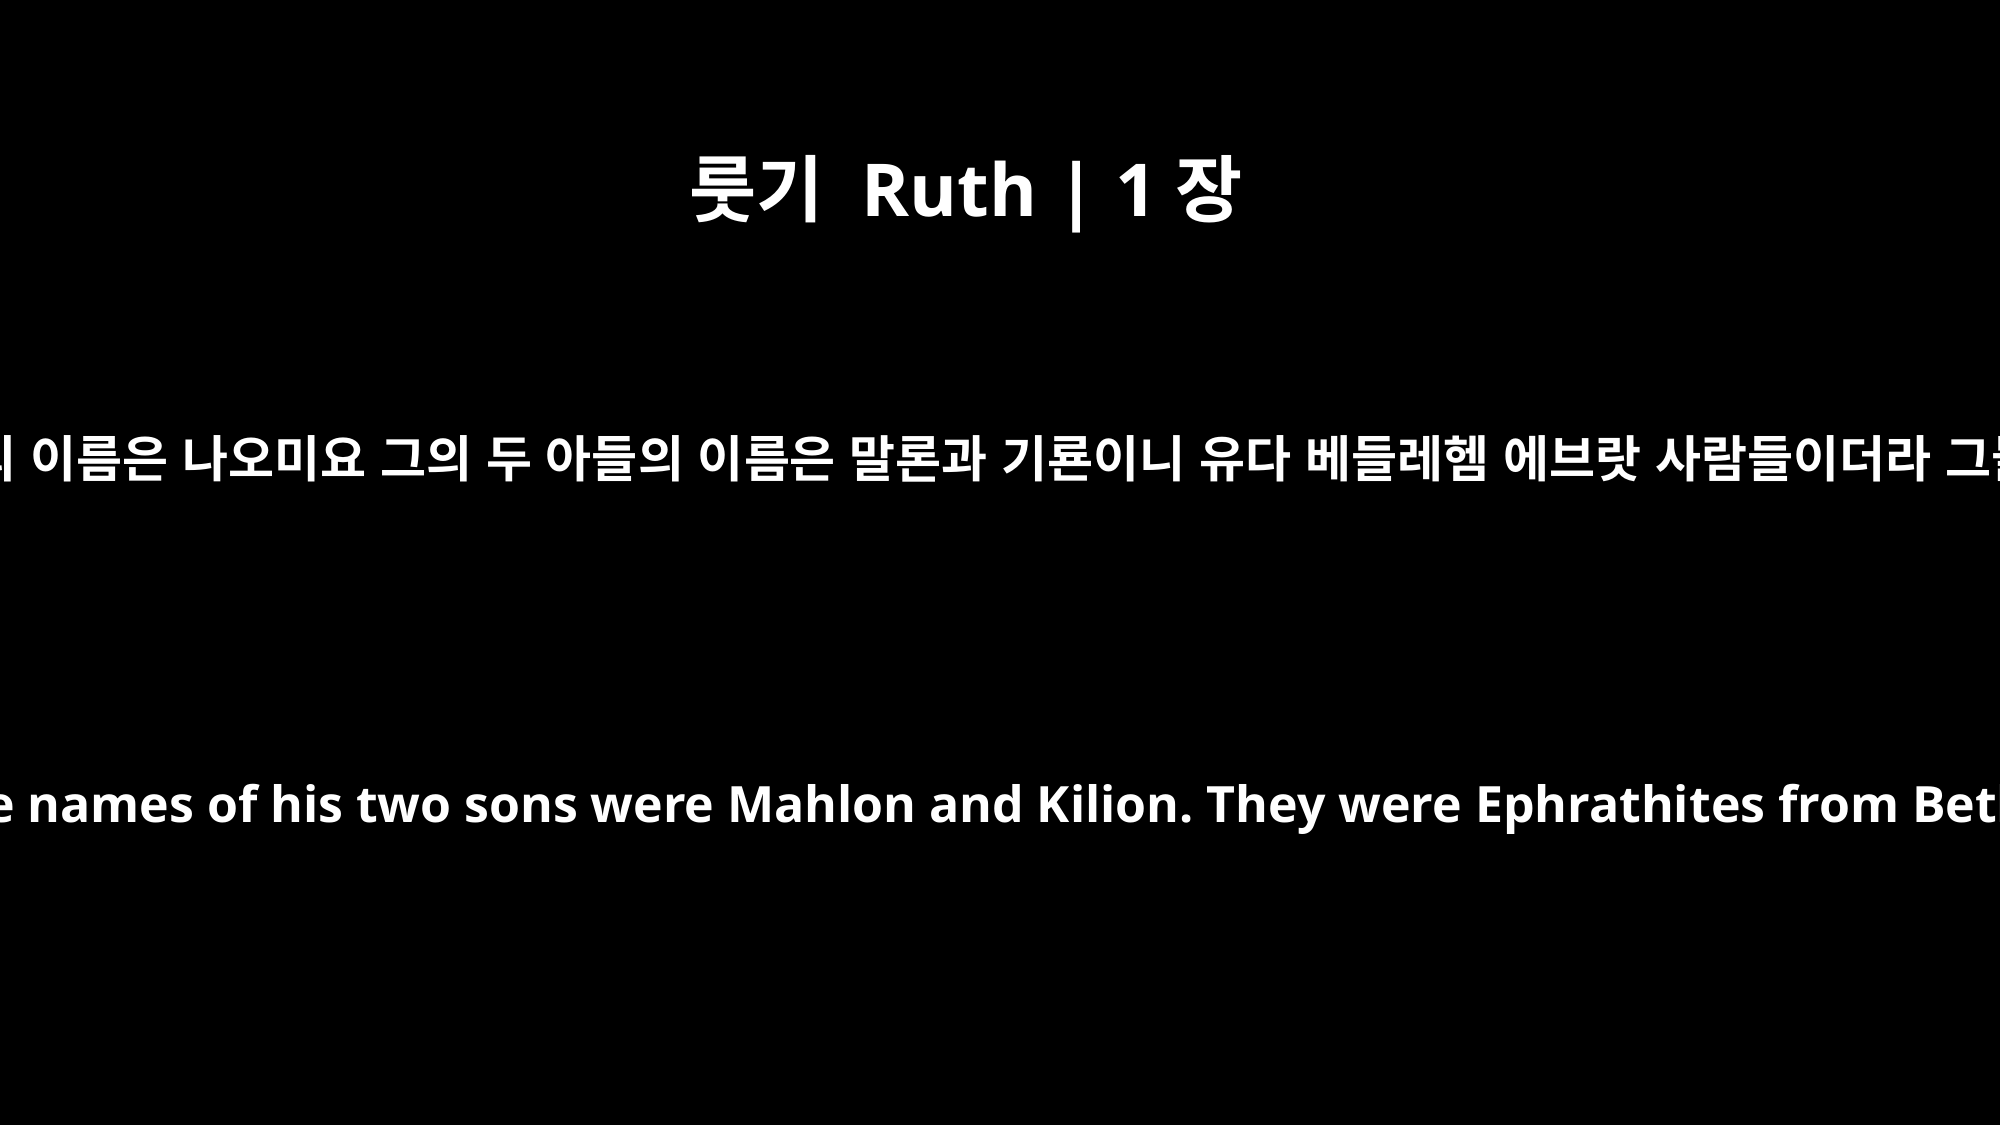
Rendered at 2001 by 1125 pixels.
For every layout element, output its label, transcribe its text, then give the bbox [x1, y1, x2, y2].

text_box The man's name was Elimelech, his wife's name Naomi, and the names of his two sons were Mahlon and Kilion. They were Ephrathites from Bethlehem, Judah. And they went to Moab and lived there. [0, 764, 2000, 840]
text_box 2 그 사람의 이름은 엘리멜렉이요 그의 아내의 이름은 나오미요 그의 두 아들의 이름은 말론과 기룐이니 유다 베들레헴 에브랏 사람들이더라 그들이 모압 지방에 들어가서 거기 살더니 [0, 359, 2000, 495]
text_box 룻기 Ruth | 1장 [674, 136, 1258, 239]
